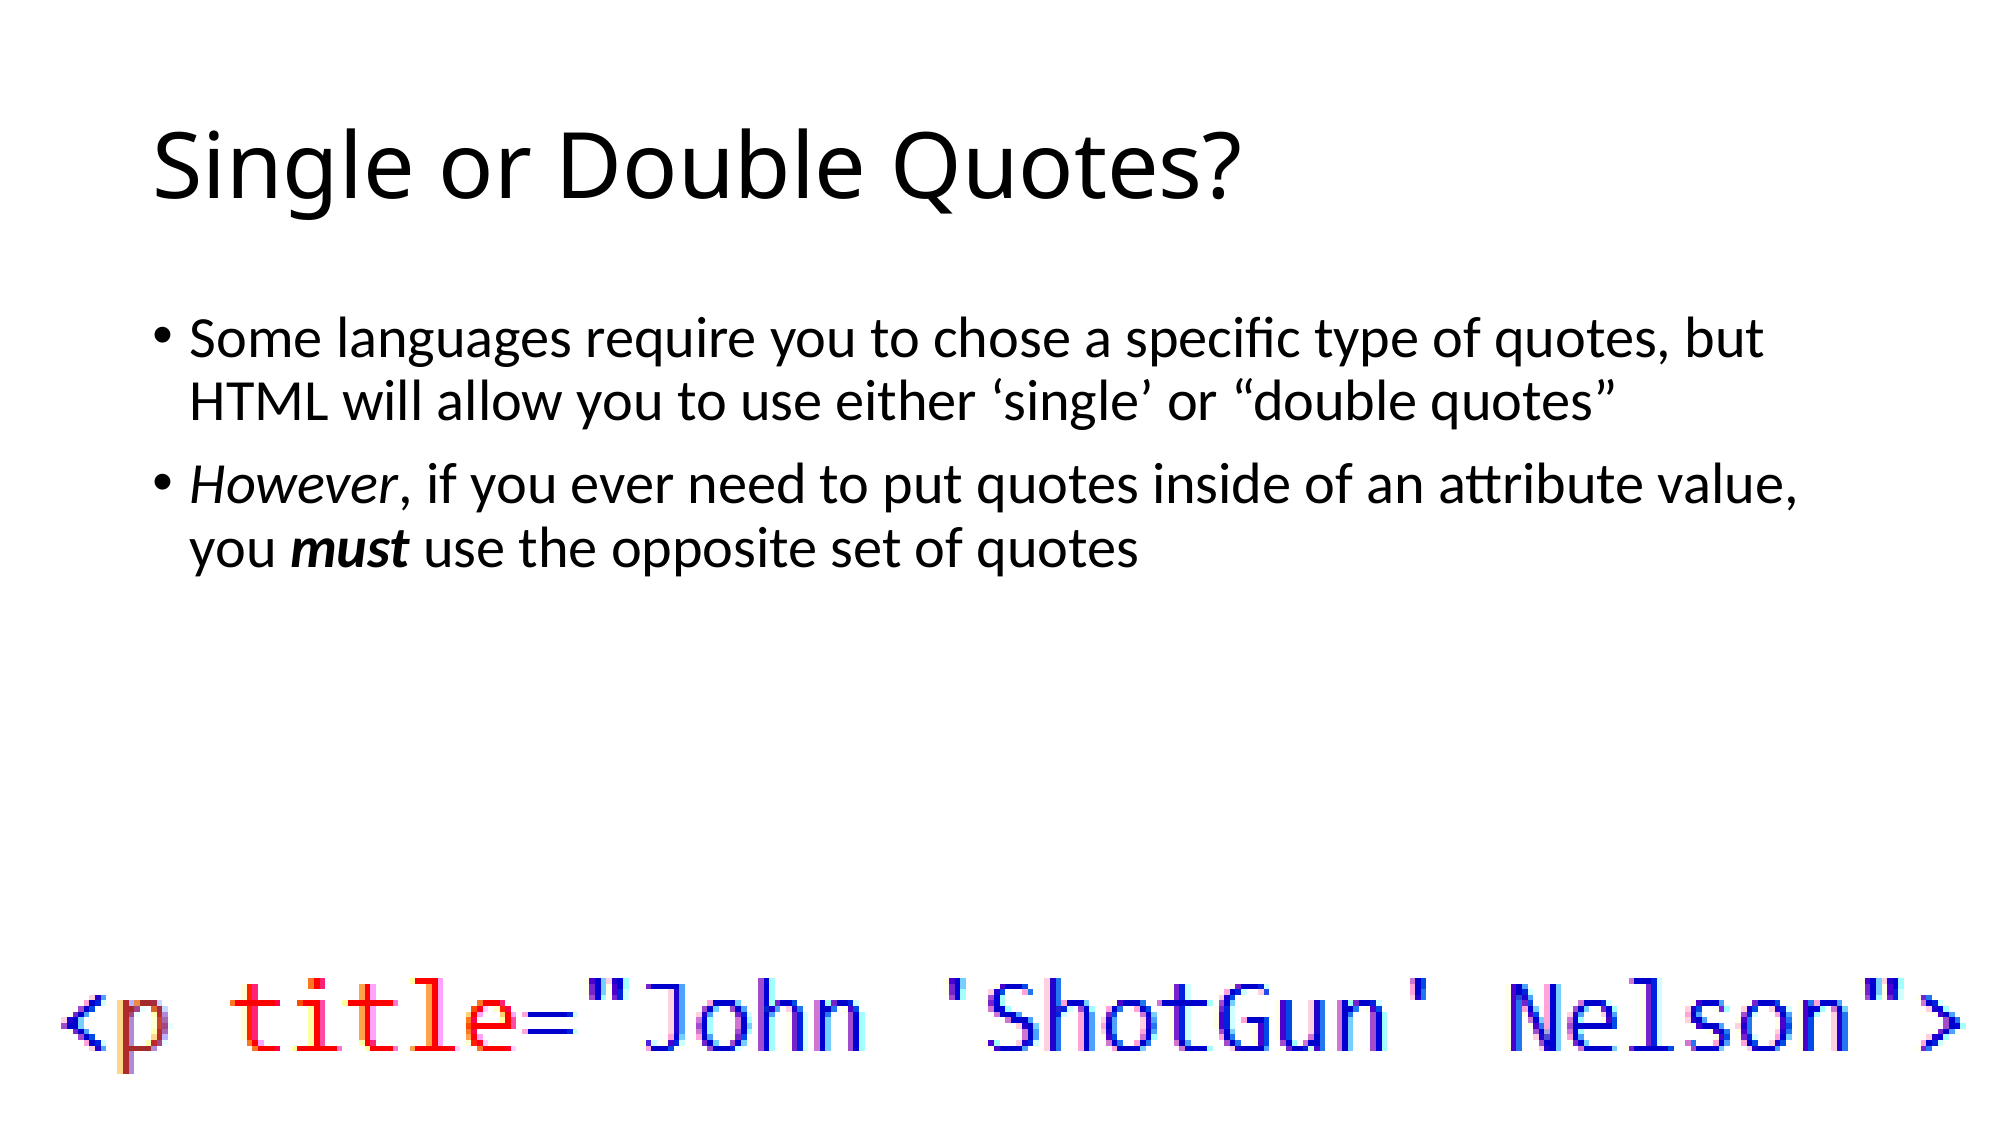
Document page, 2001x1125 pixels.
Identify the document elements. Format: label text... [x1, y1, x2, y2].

list Some languages require you to chose a specific type of quotes, but HTML will allow you to use either ‘single’ or “double quotes” However, if you ever need to put quotes inside of an attribute value, you must use the opposite set of quotes [137, 299, 1863, 922]
title Single or Double Quotes? [137, 59, 1863, 278]
picture [0, 922, 2000, 1125]
